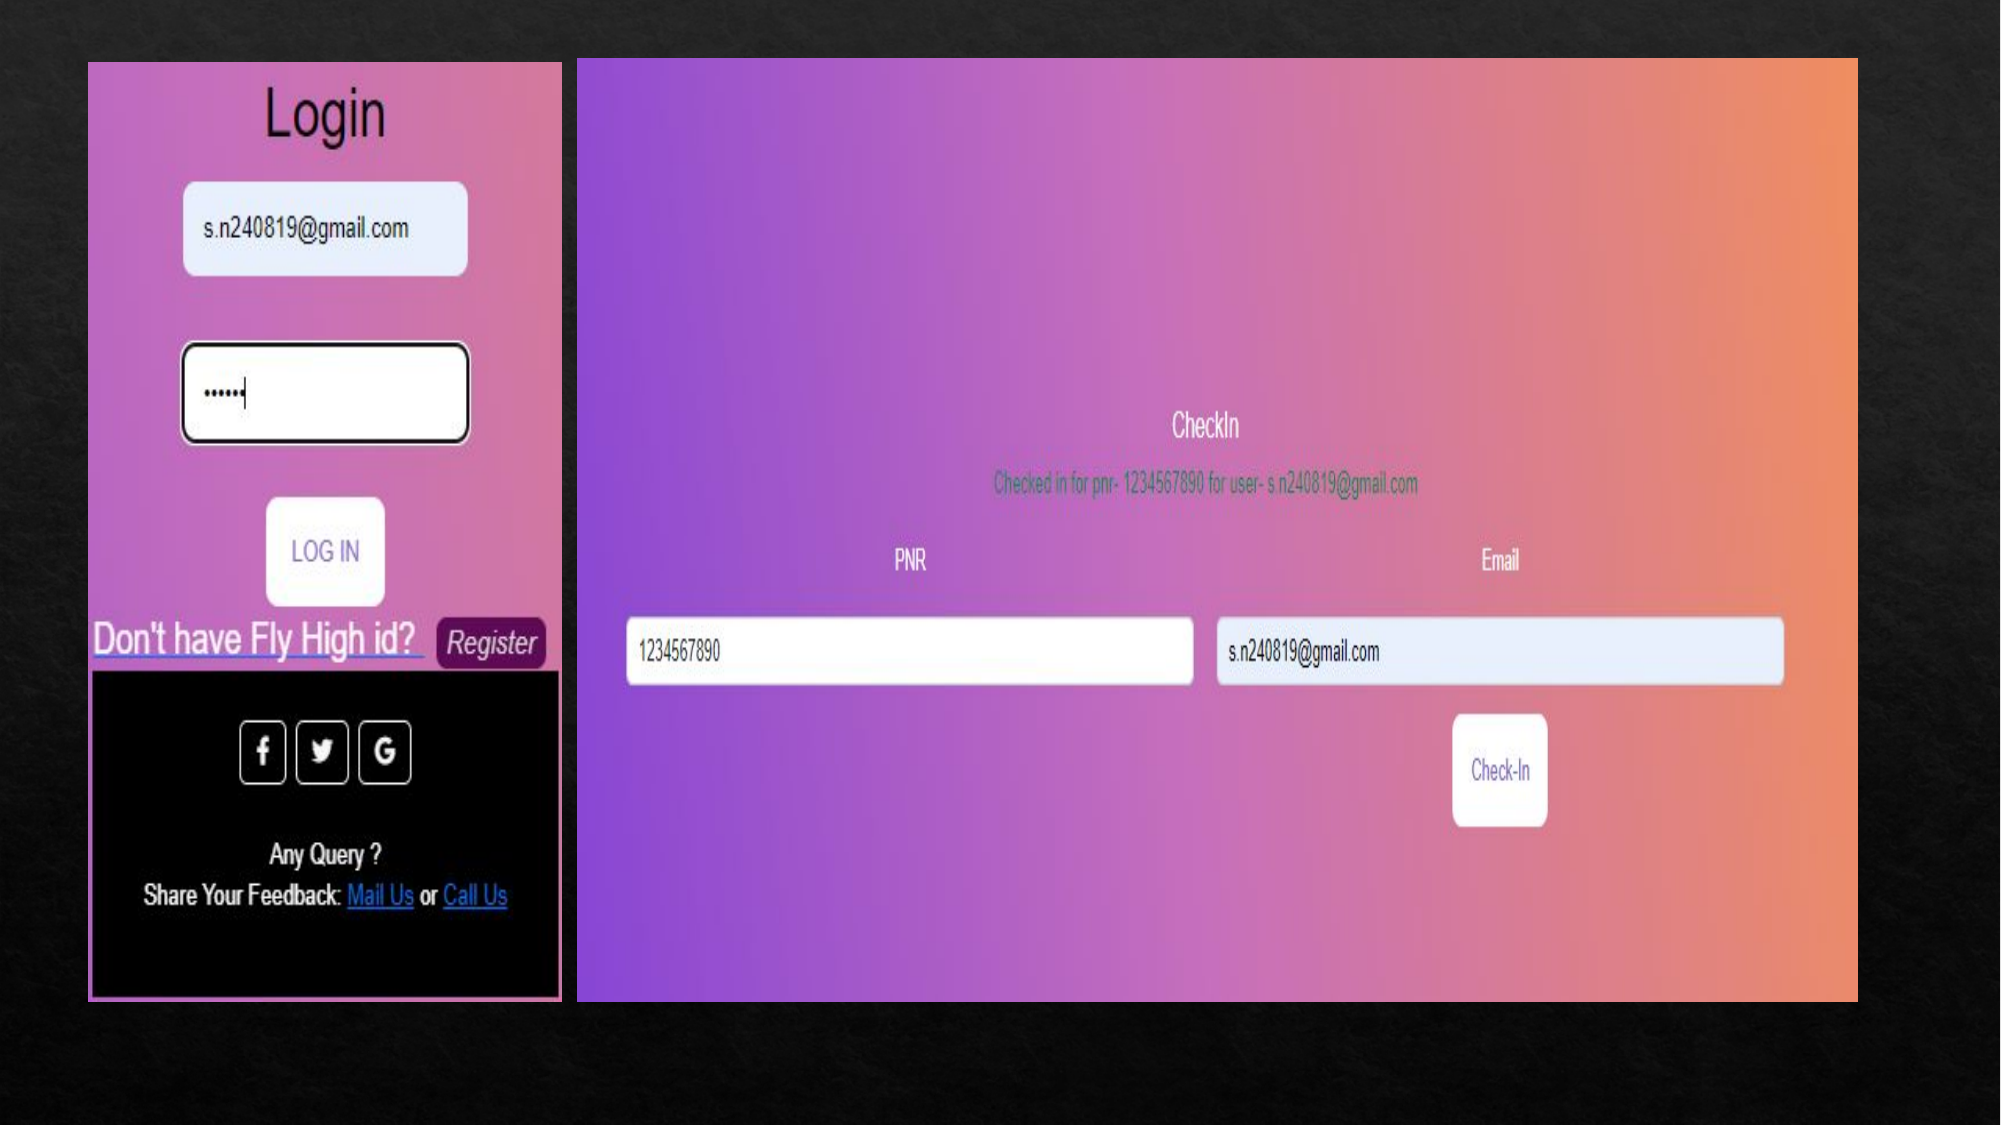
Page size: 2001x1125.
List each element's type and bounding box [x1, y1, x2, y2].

picture [88, 62, 562, 1002]
picture [577, 58, 1859, 1002]
